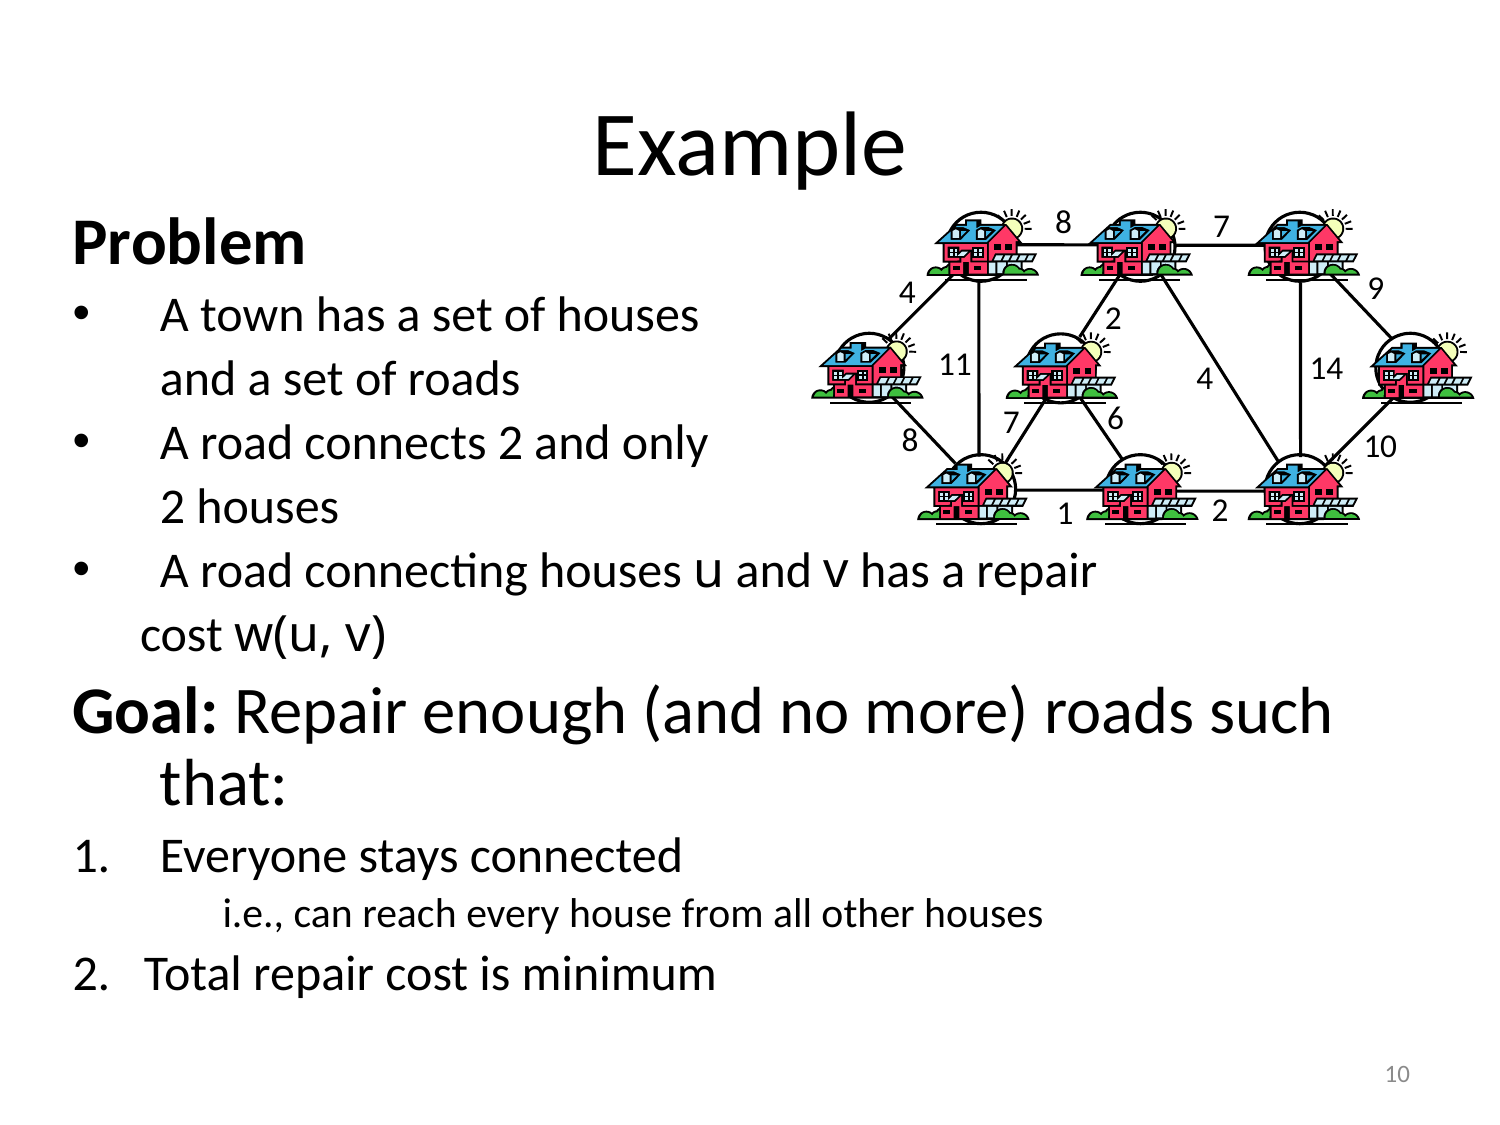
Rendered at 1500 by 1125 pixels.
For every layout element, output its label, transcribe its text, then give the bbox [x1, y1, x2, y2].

slide_number 10 [1074, 1042, 1425, 1103]
list Problem A town has a set of houses and a set of roads A road connects 2 and only 2 houses A road connecting houses u and v has a repair cost w(u, v) Goal: Repair enough (and no more) roads such that: Everyone stays connected i.e., can reach every house from all other houses 2. Total repair cost is minimum [57, 199, 1446, 1032]
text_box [810, 192, 1475, 539]
title Example [75, 45, 1425, 199]
